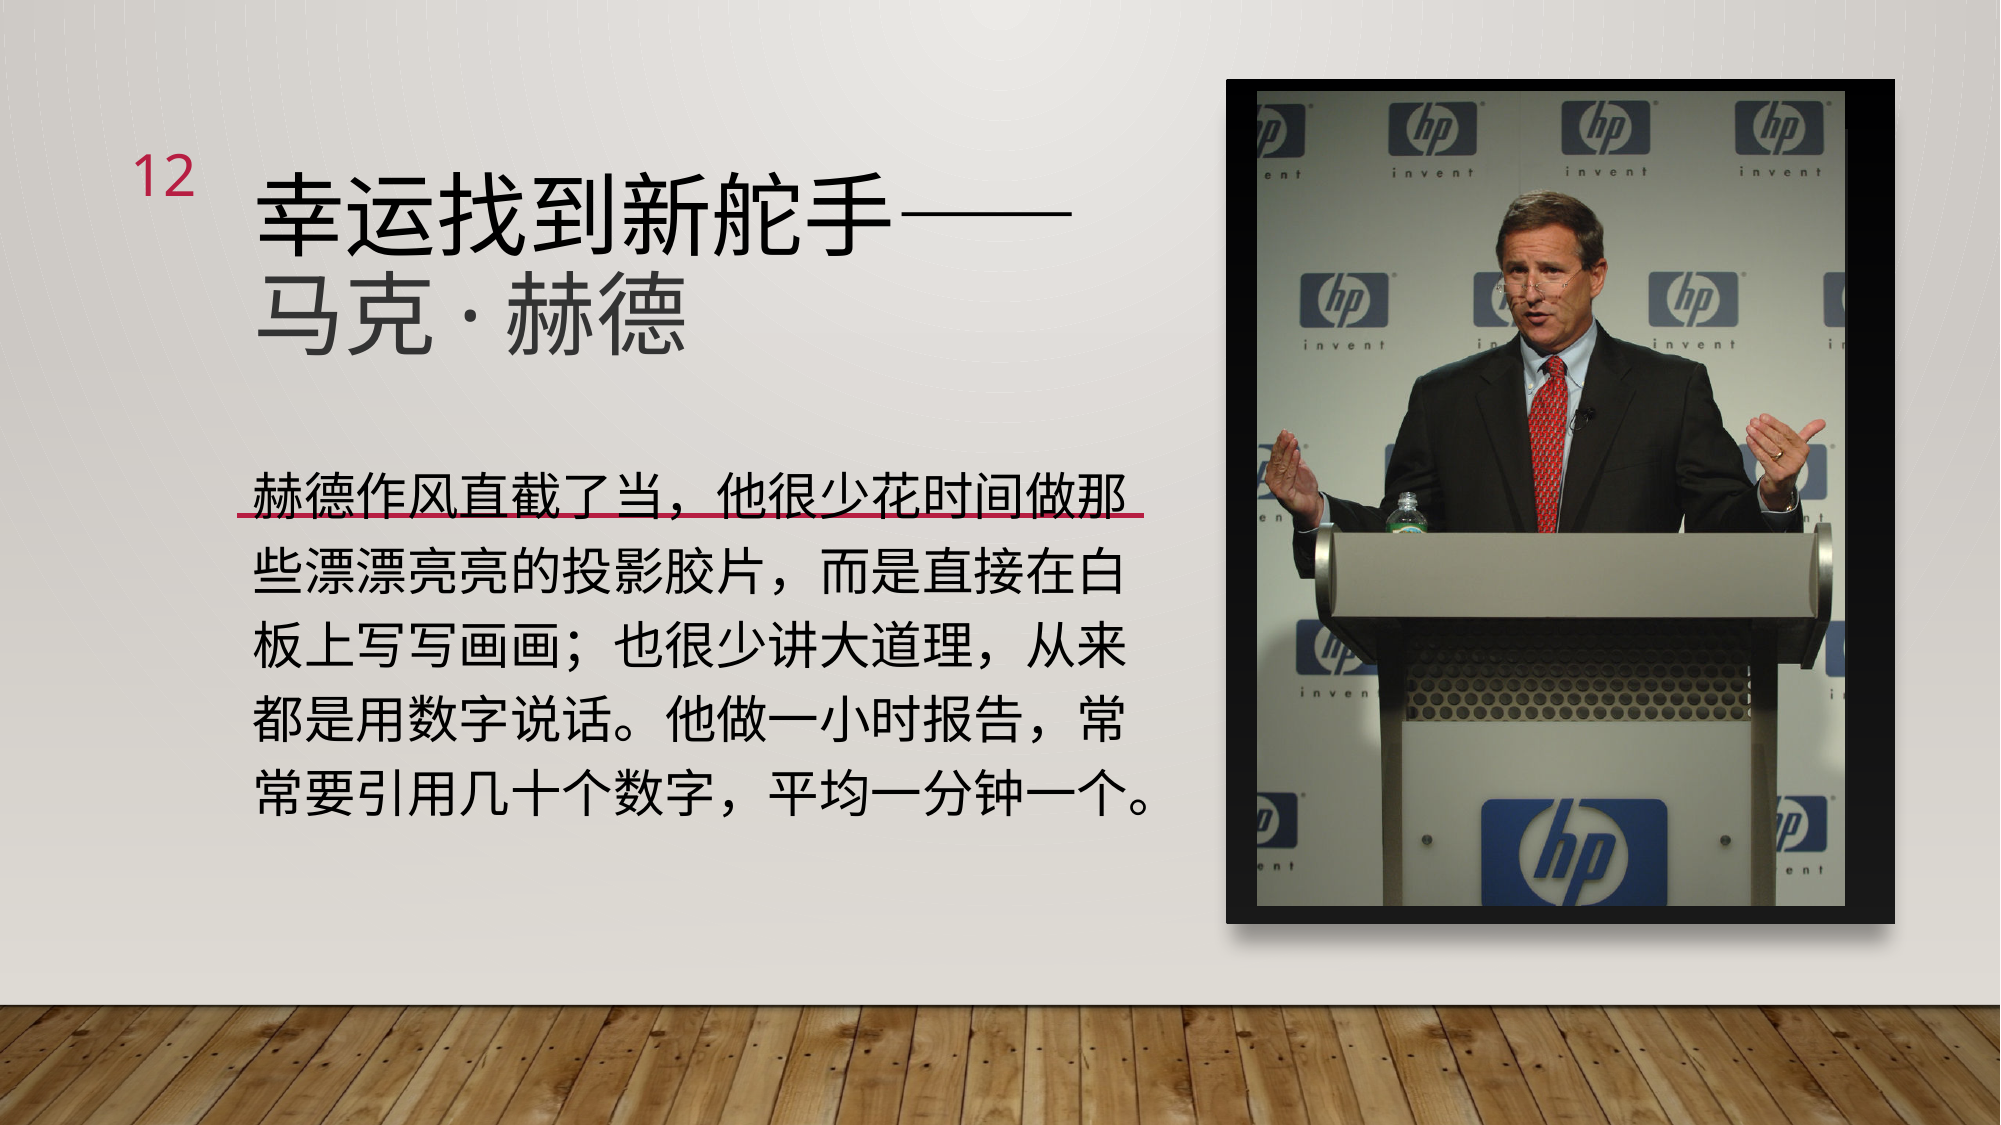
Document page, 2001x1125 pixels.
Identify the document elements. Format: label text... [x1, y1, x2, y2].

picture [0, 1005, 2000, 1125]
slide_number 12 [78, 131, 212, 214]
picture [1256, 90, 1846, 906]
title 幸运找到新舵手——马克·赫德 [238, 185, 1146, 486]
list 赫德作风直截了当，他很少花时间做那些漂漂亮亮的投影胶片，而是直接在白板上写写画画；也很少讲大道理，从来都是用数字说话。他做一小时报告，常常要引用几十个数字，平均一分钟一个。 [237, 444, 1145, 845]
